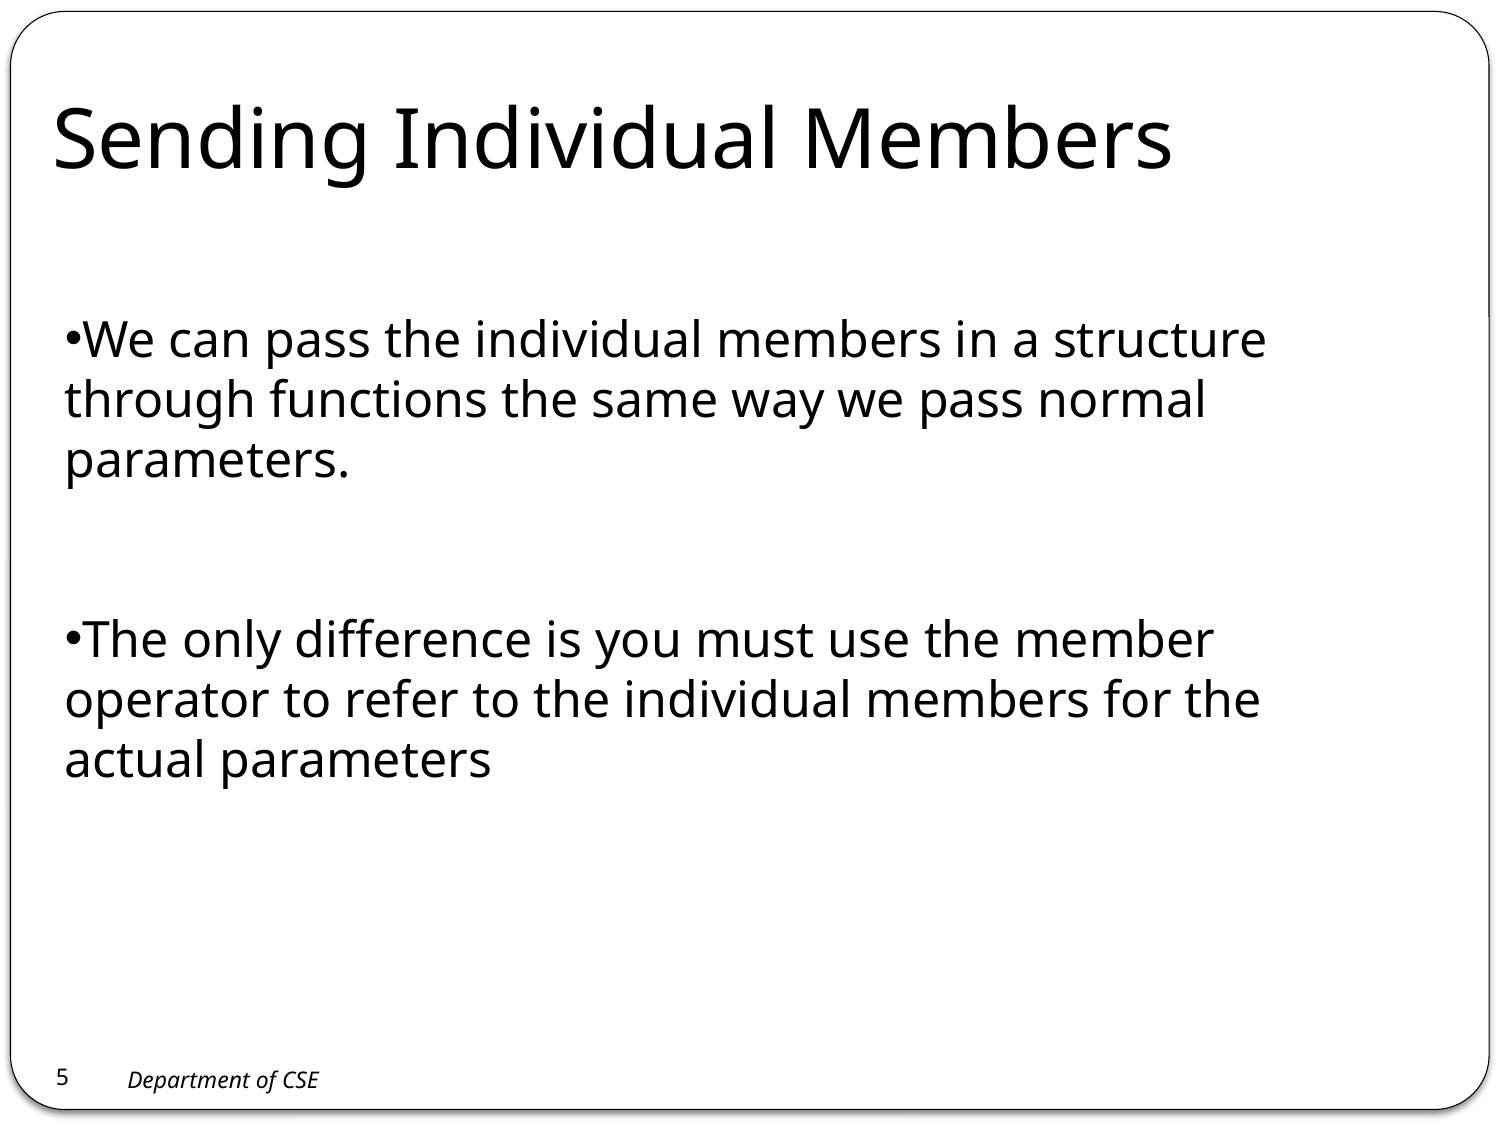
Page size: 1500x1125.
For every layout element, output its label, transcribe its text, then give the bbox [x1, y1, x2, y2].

slide_number 5 [24, 1050, 100, 1107]
text_box We can pass the individual members in a structure through functions the same way we pass normal parameters. The only difference is you must use the member operator to refer to the individual members for the actual parameters [50, 299, 1425, 915]
title Sending Individual Members [37, 62, 1463, 200]
footer Department of CSE [112, 1062, 763, 1100]
